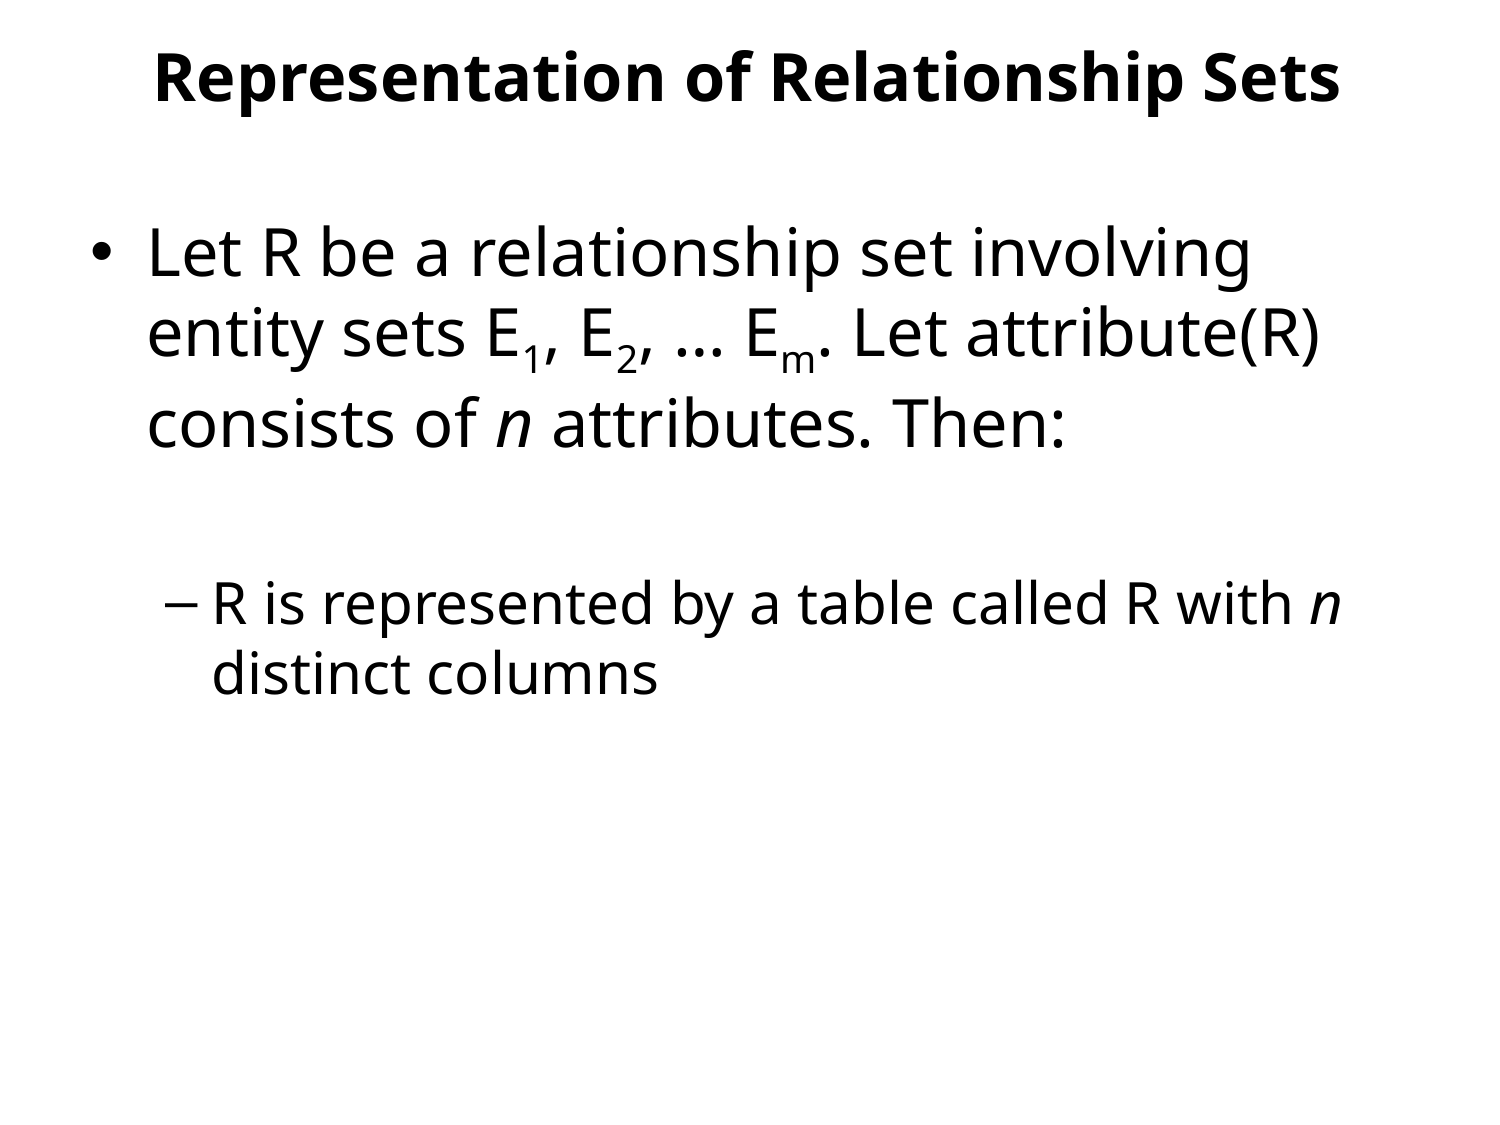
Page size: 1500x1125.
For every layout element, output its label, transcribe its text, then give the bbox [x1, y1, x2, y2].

list Let R be a relationship set involving entity sets E1, E2, … Em. Let attribute(R) consists of n attributes. Then: R is represented by a table called R with n distinct columns [75, 202, 1425, 1005]
title Representation of Relationship Sets [72, 0, 1423, 150]
